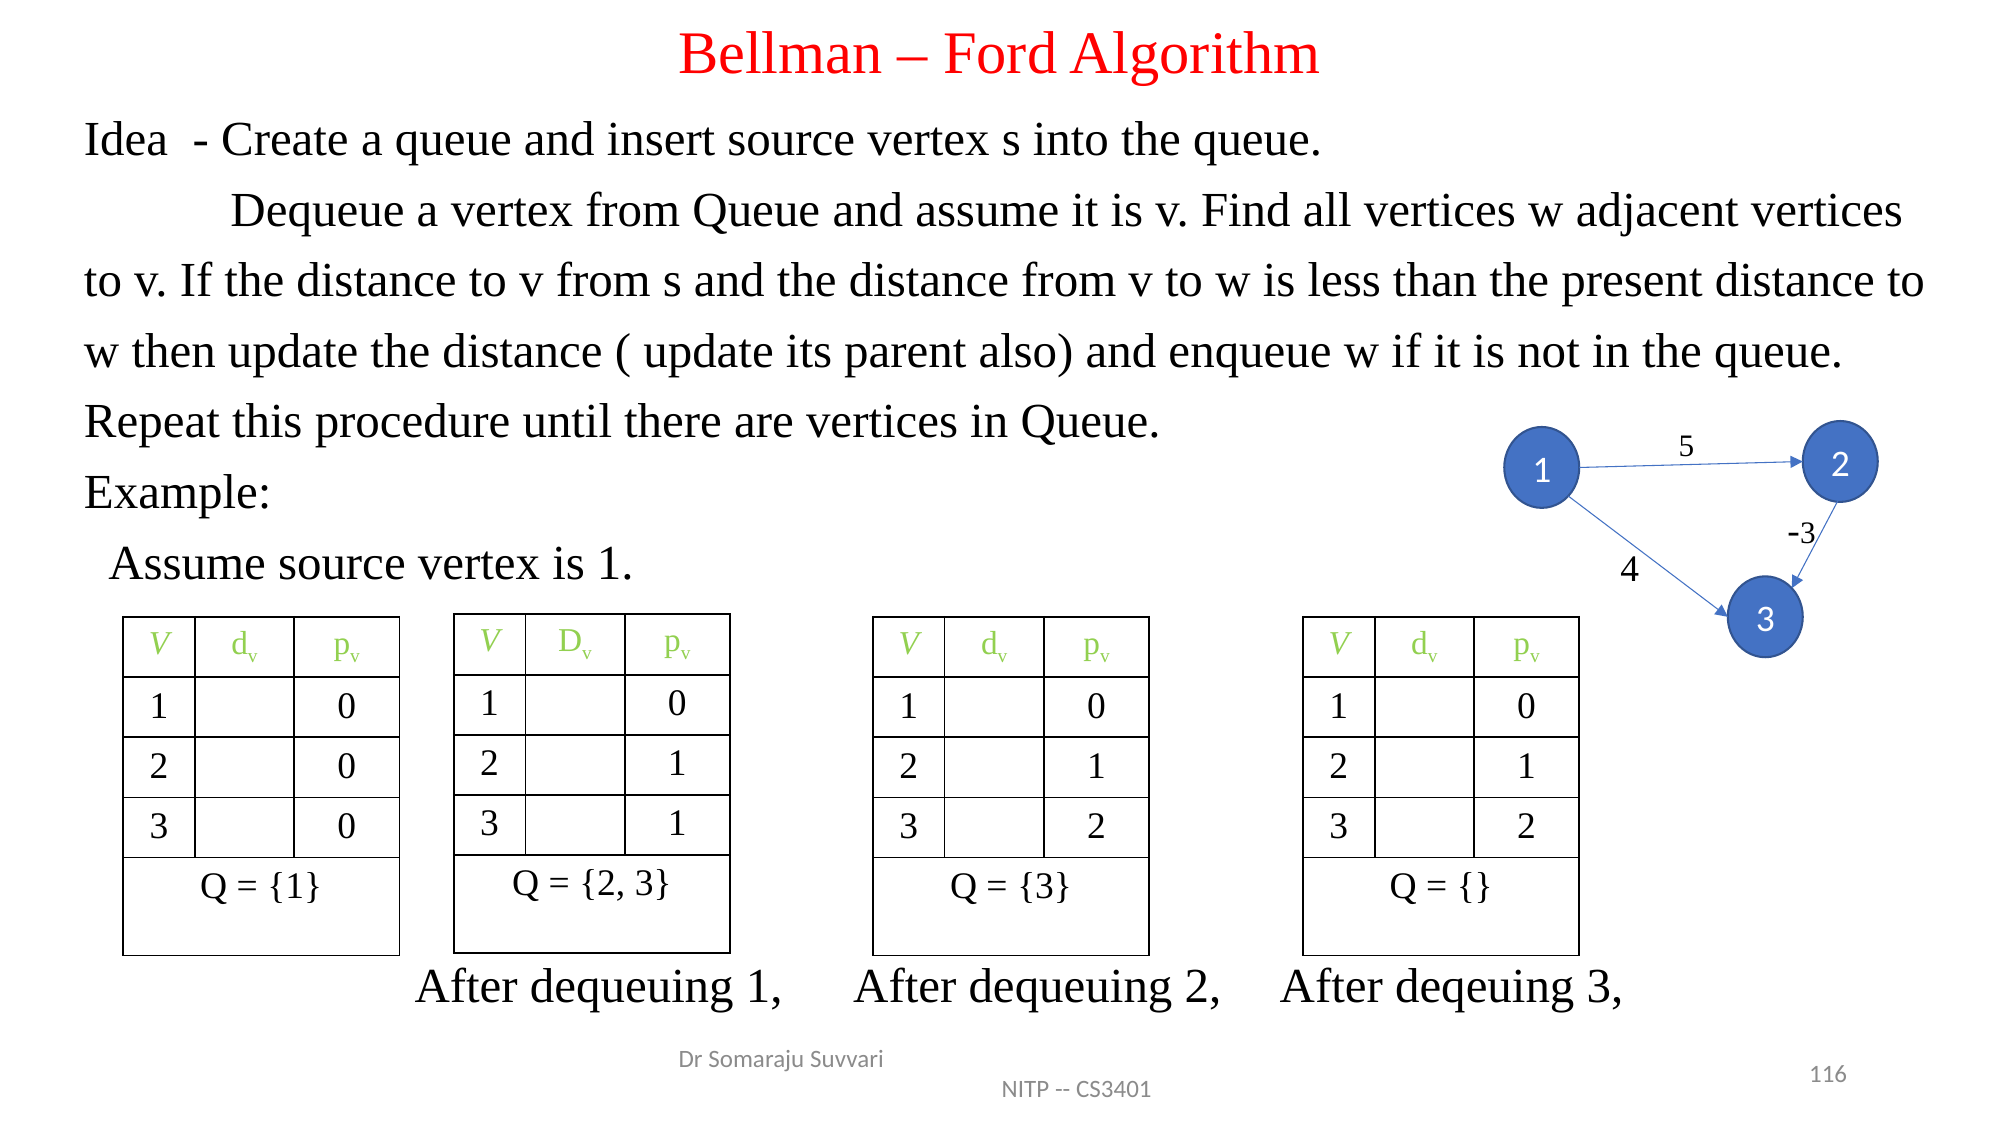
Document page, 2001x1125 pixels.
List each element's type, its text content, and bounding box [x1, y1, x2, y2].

title Bellman – Ford Algorithm [137, 13, 1863, 87]
footer Dr Somaraju Suvvari NITP -- CS3401 [662, 1042, 1338, 1103]
text_box [1649, 272, 1709, 333]
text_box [1504, 411, 1878, 658]
list Idea - Create a queue and insert source vertex s into the queue. Dequeue a vertex from Queue and assume it is v. Find all vertices w adjacent vertices to v. If the distance to v from s and the distance from v to w is less than the present distance to w then update the distance ( update its parent also) and enqueue w if it is not in the queue. Repeat this procedure until there are vertices in Queue. Example: Assume source vertex is 1. After dequeuing 1, After dequeuing 2, After deqeuing 3, [68, 87, 1960, 1075]
slide_number 116 [1412, 1042, 1863, 1103]
